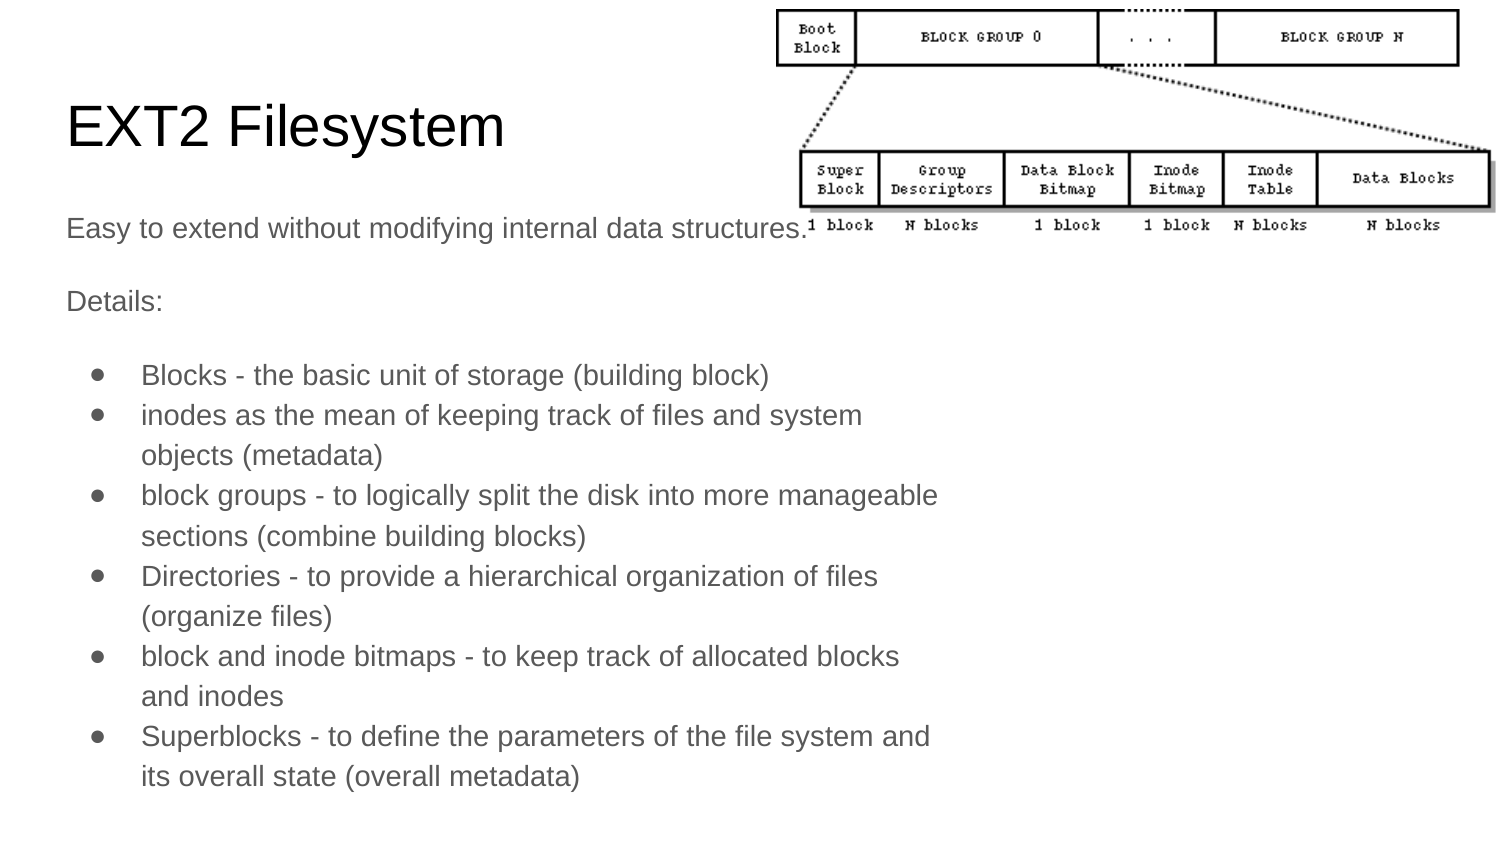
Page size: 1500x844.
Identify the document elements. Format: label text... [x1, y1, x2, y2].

picture [776, 9, 1499, 235]
title EXT2 Filesystem [51, 72, 771, 167]
list Easy to extend without modifying internal data structures. Details: Blocks - the basic unit of storage (building block) inodes as the mean of keeping track of files and system objects (metadata) block groups - to logically split the disk into more manageable sections (combine building blocks) Directories - to provide a hierarchical organization of files (organize files) block and inode bitmaps - to keep track of allocated blocks and inodes Superblocks - to define the parameters of the file system and its overall state (overall metadata) [51, 189, 973, 802]
